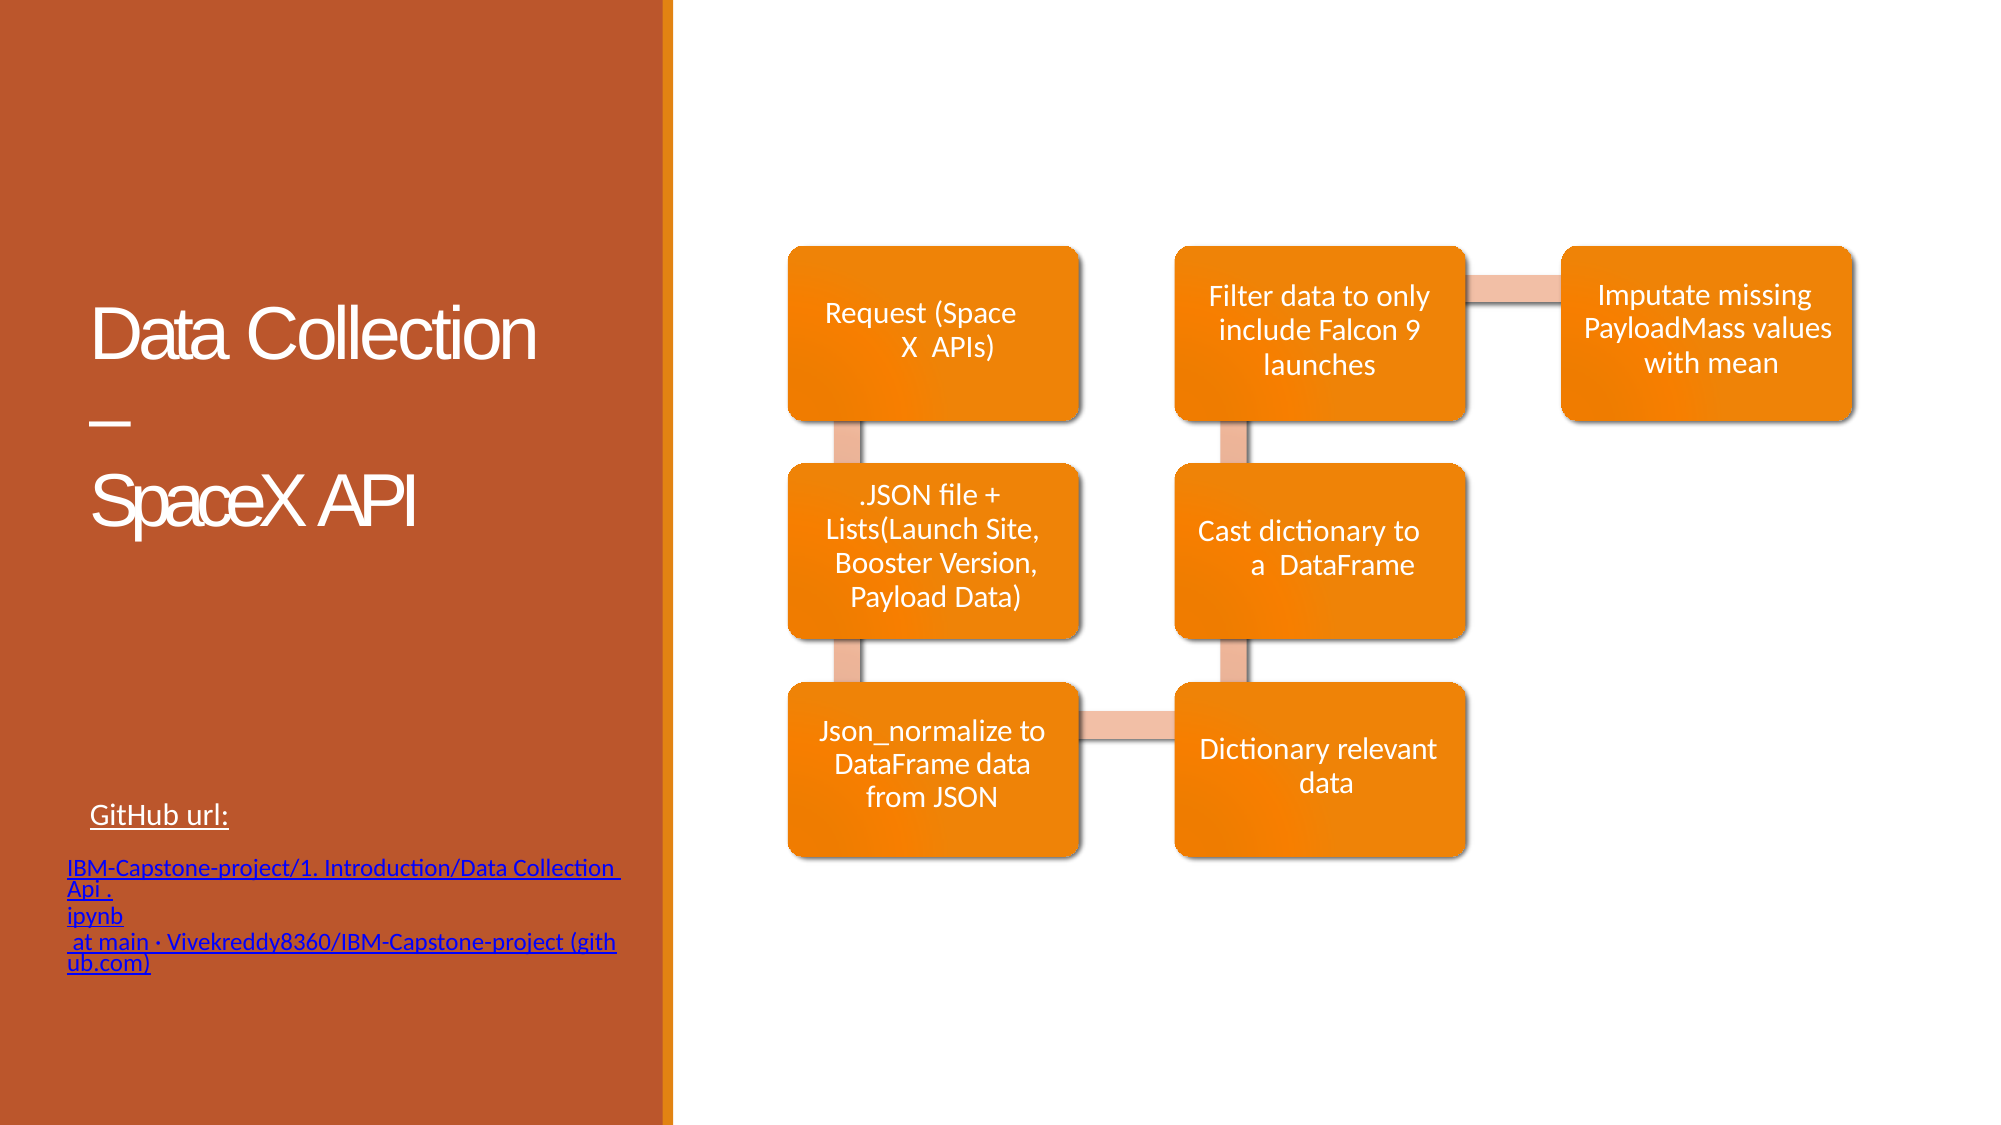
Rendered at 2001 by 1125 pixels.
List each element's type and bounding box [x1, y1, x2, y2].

text_box [784, 678, 1165, 867]
text_box [1170, 655, 1477, 867]
text_box [1170, 439, 1479, 649]
text_box [0, 0, 674, 1125]
text_box [784, 460, 1089, 678]
text_box [1557, 242, 1869, 431]
text_box [784, 242, 1089, 460]
text_box [1170, 242, 1555, 431]
